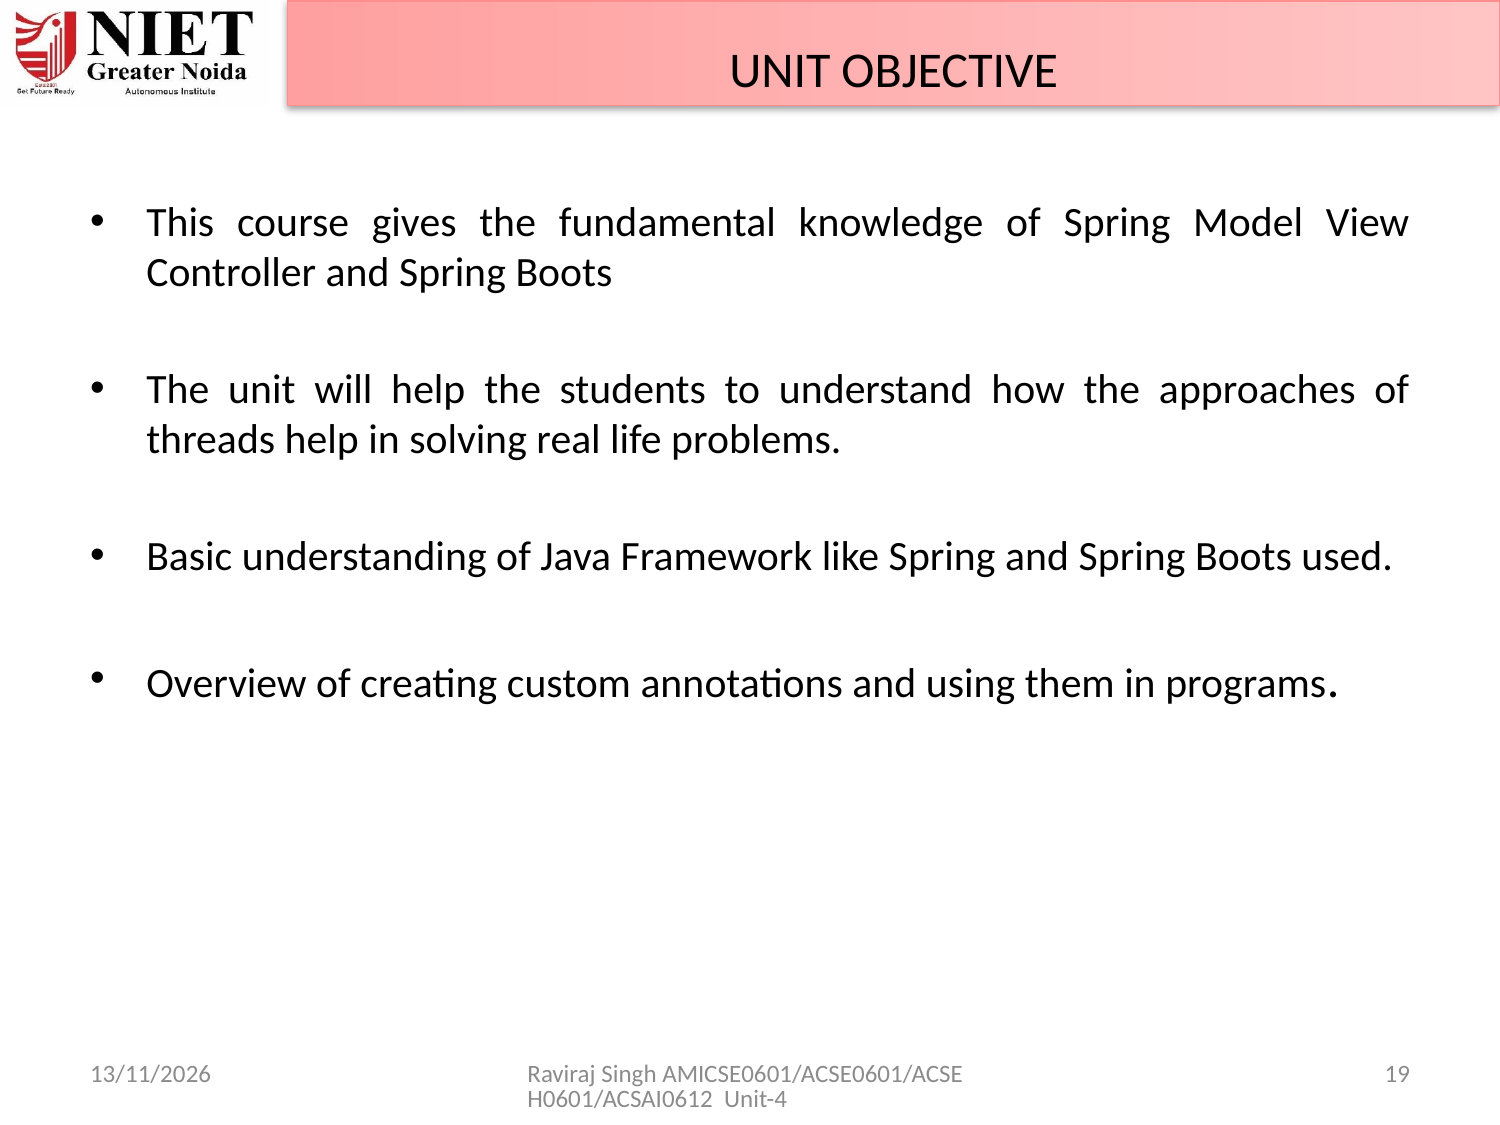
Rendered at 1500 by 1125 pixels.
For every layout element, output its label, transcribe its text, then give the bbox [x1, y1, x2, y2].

title UNIT OBJECTIVE [287, 0, 1500, 106]
footer Raviraj Singh AMICSE0601/ACSE0601/ACSEH0601/ACSAI0612 Unit-4 [512, 1042, 988, 1103]
list This course gives the fundamental knowledge of Spring Model View Controller and Spring Boots The unit will help the students to understand how the approaches of threads help in solving real life problems. Basic understanding of Java Framework like Spring and Spring Boots used. Overview of creating custom annotations and using them in programs. [75, 187, 1425, 1005]
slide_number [75, 1042, 425, 1103]
picture [0, 0, 269, 106]
slide_number 19 [1074, 1042, 1425, 1103]
